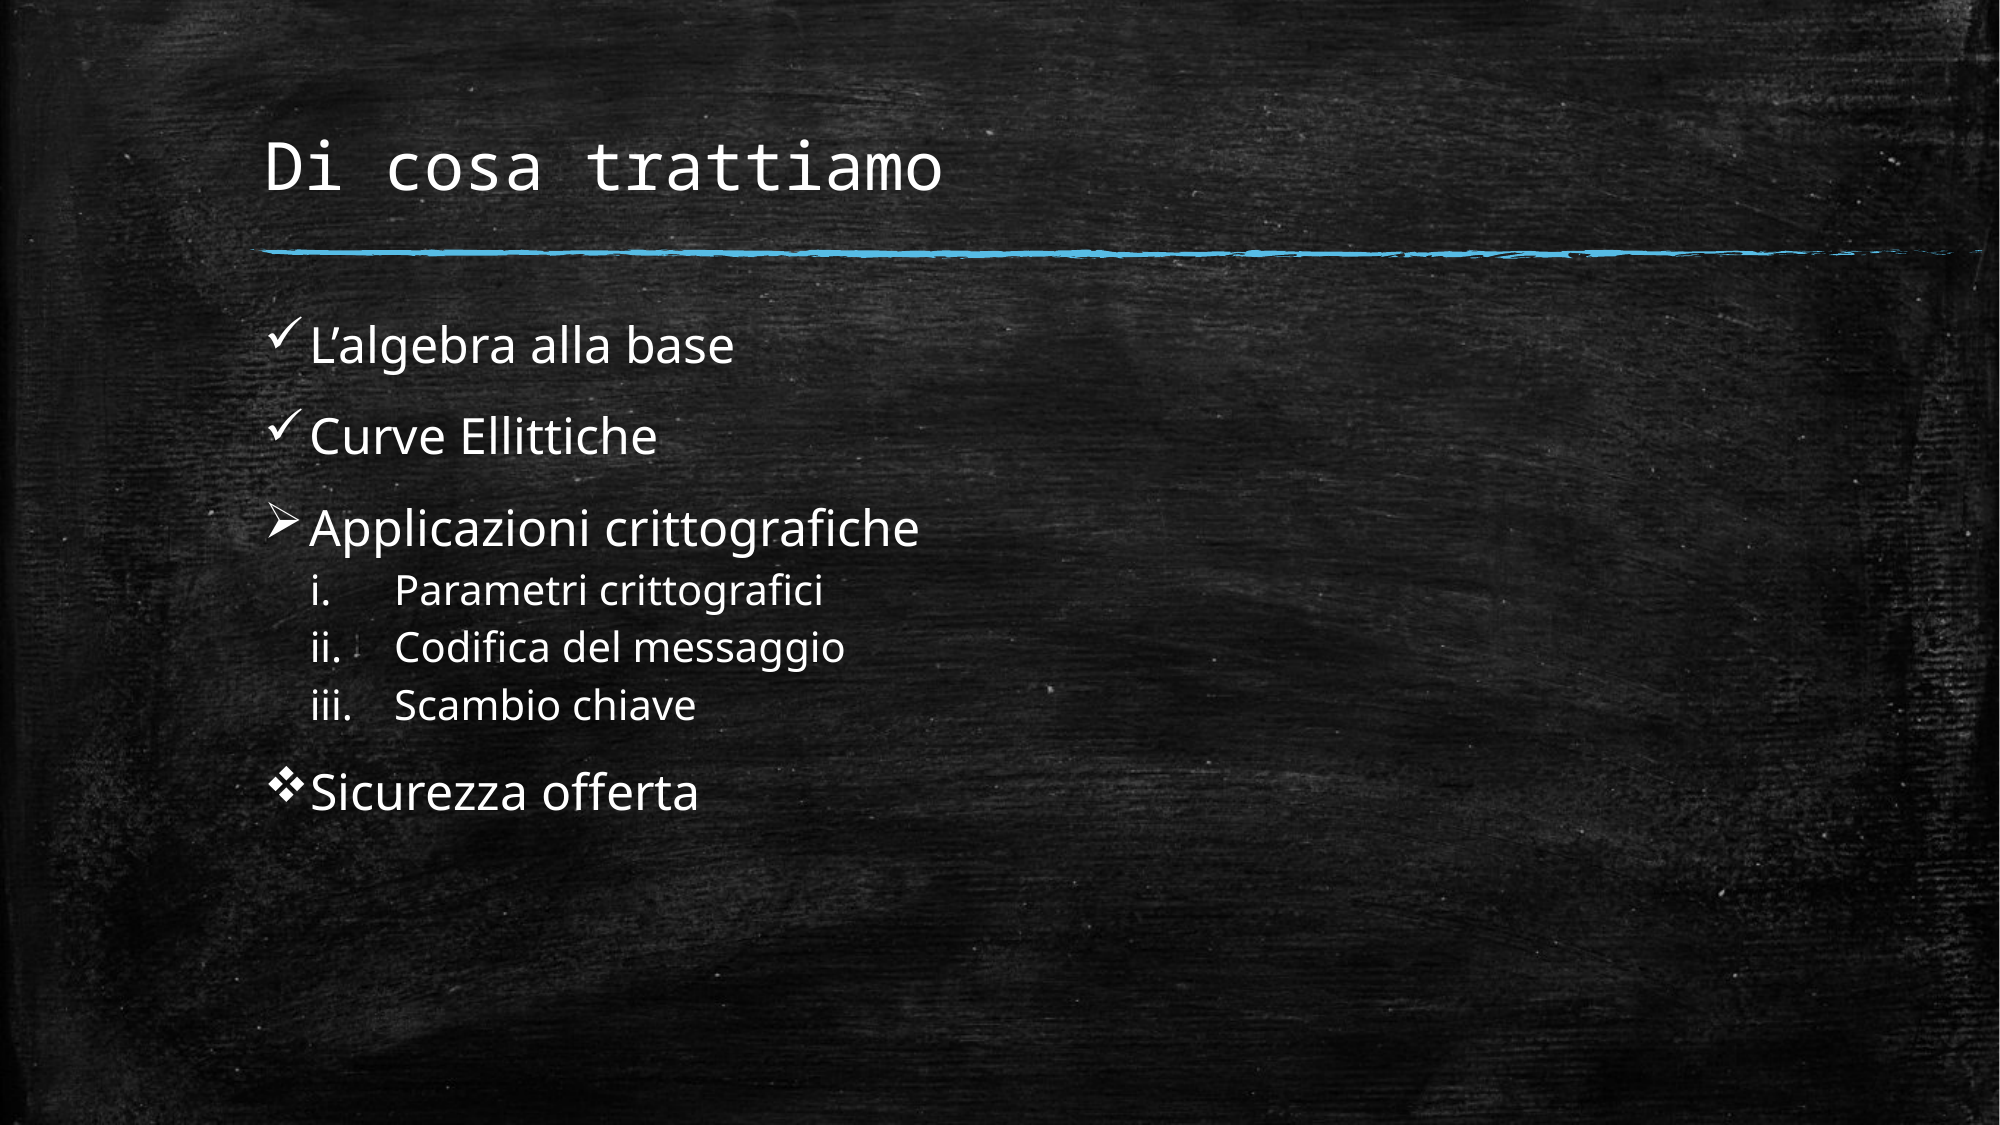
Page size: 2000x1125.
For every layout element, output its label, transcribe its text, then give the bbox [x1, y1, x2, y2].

list L’algebra alla base Curve Ellittiche Applicazioni crittografiche Parametri crittografici Codifica del messaggio Scambio chiave Sicurezza offerta [249, 312, 1750, 1013]
title Di cosa trattiamo [249, 45, 1750, 213]
